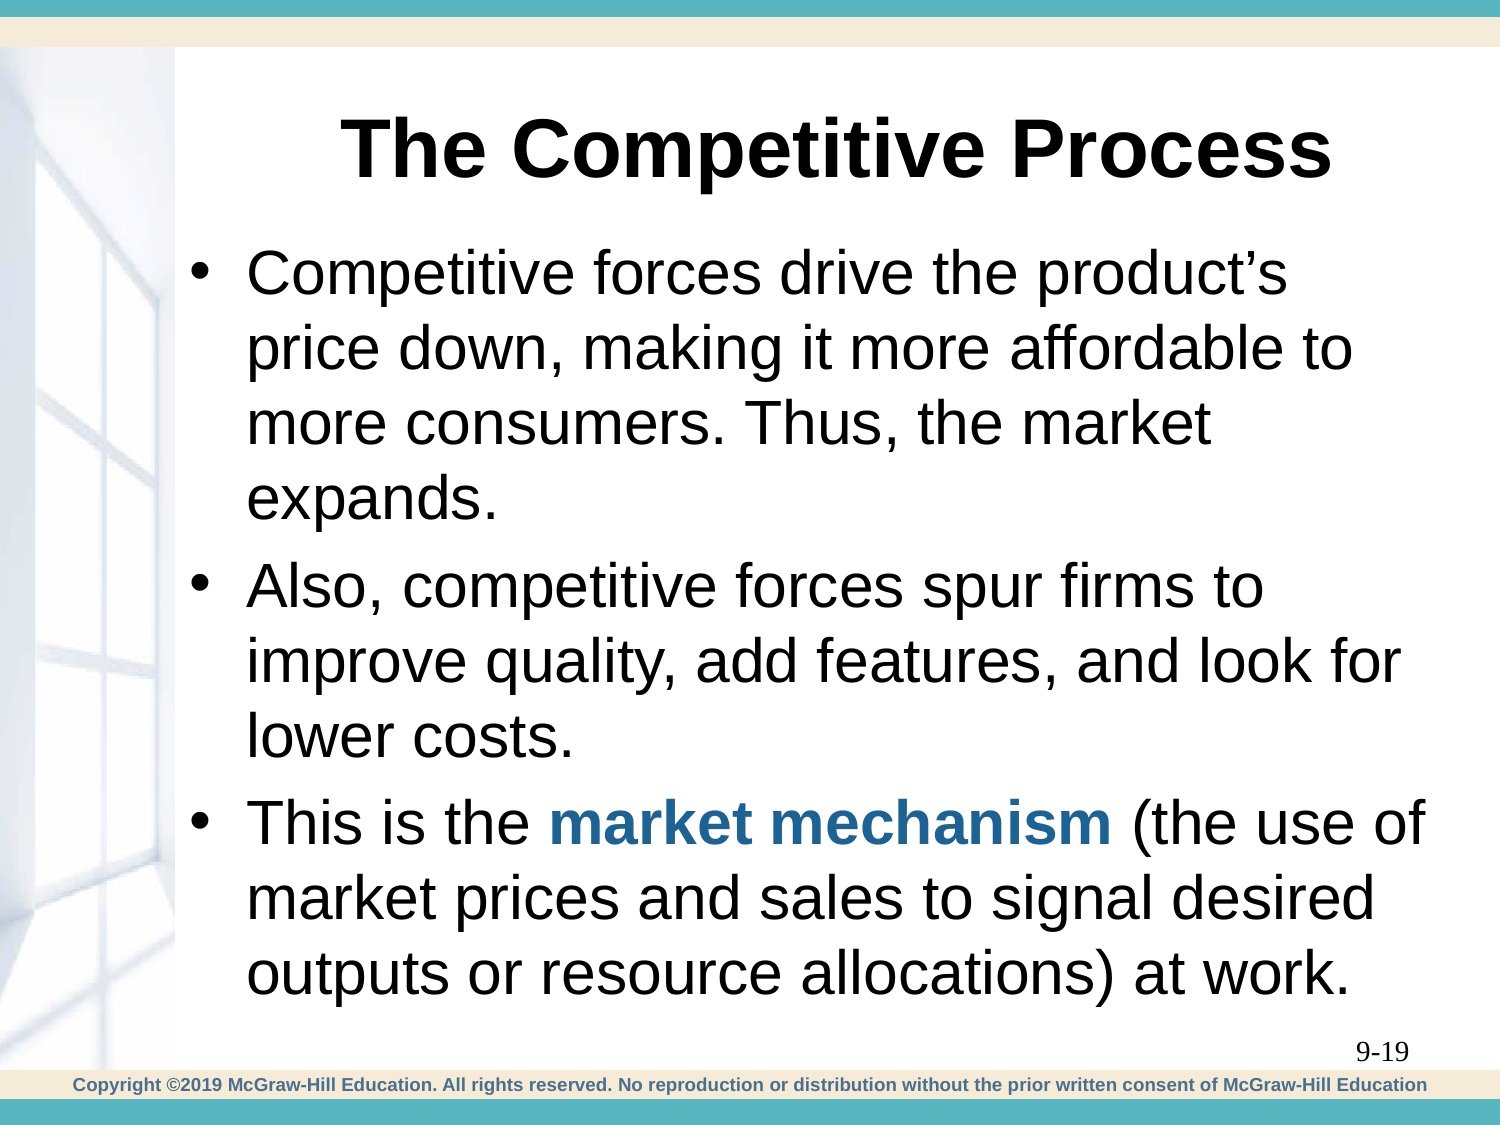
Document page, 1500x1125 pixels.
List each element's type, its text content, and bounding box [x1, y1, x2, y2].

list Competitive forces drive the product’s price down, making it more affordable to more consumers. Thus, the market expands. Also, competitive forces spur firms to improve quality, add features, and look for lower costs. This is the market mechanism (the use of market prices and sales to signal desired outputs or resource allocations) at work. [174, 224, 1450, 1025]
slide_number 9-19 [1074, 1024, 1425, 1103]
title The Competitive Process [174, 24, 1500, 263]
